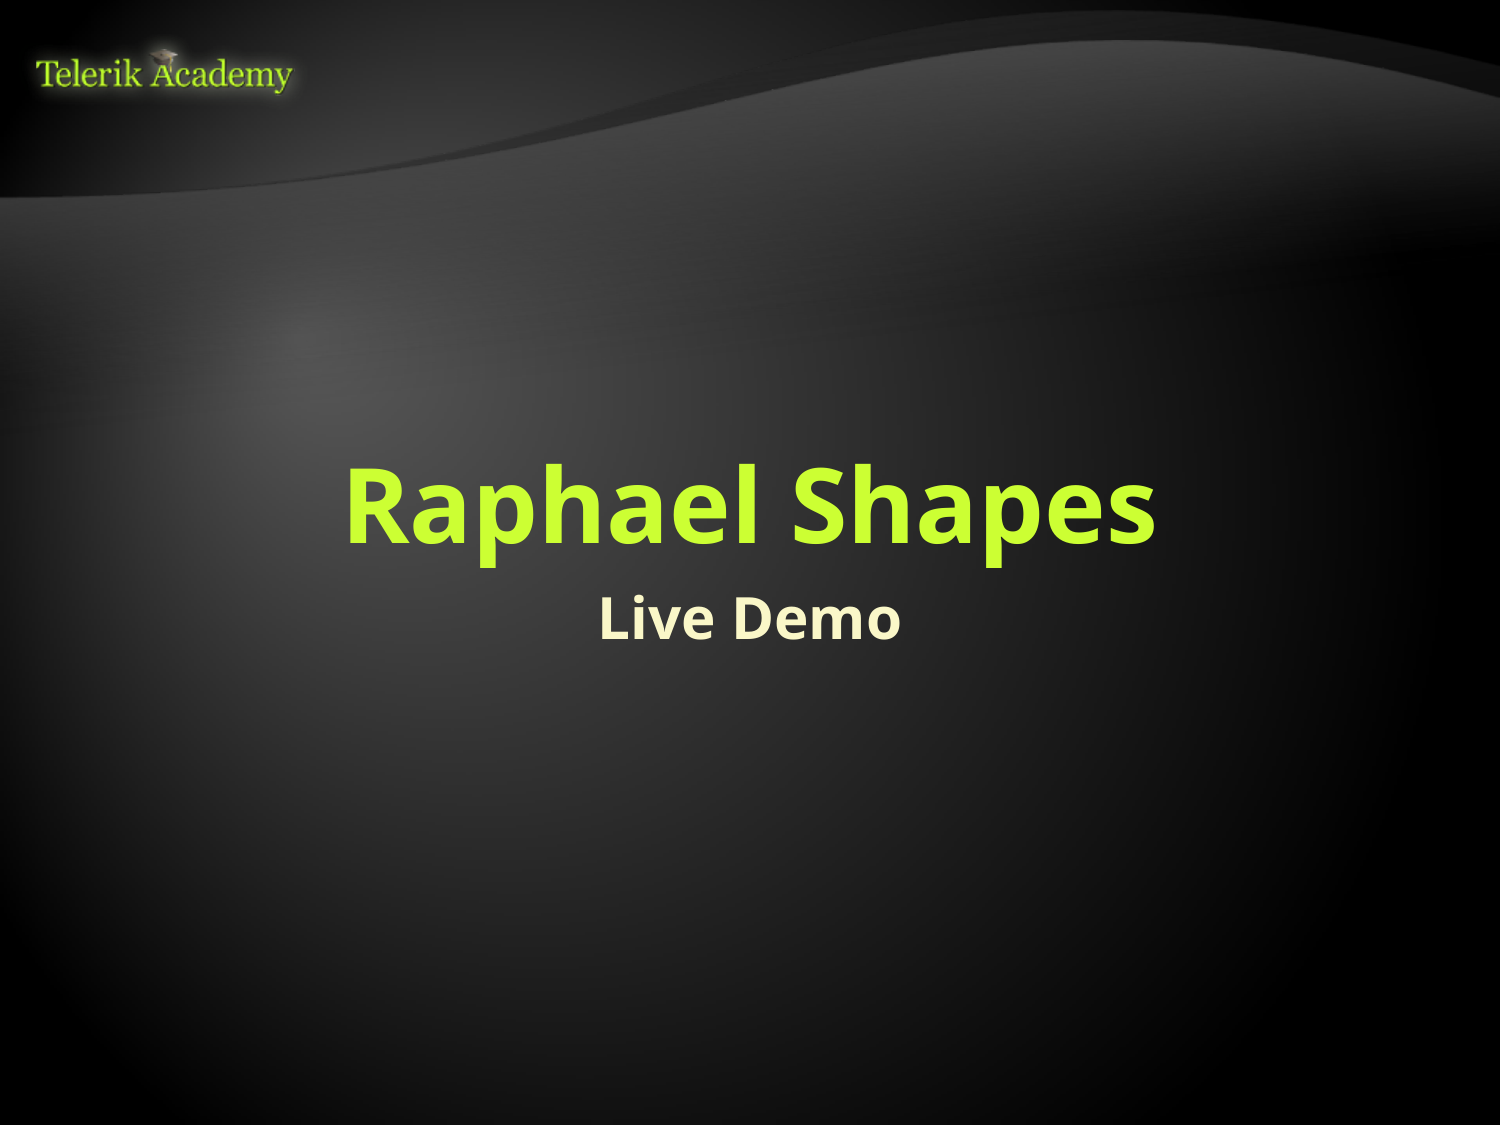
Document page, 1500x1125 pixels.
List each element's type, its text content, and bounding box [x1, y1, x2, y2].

subtitle Live Demo [99, 569, 1400, 663]
title Raphael Shapes [99, 450, 1400, 563]
picture [0, 0, 1500, 1125]
